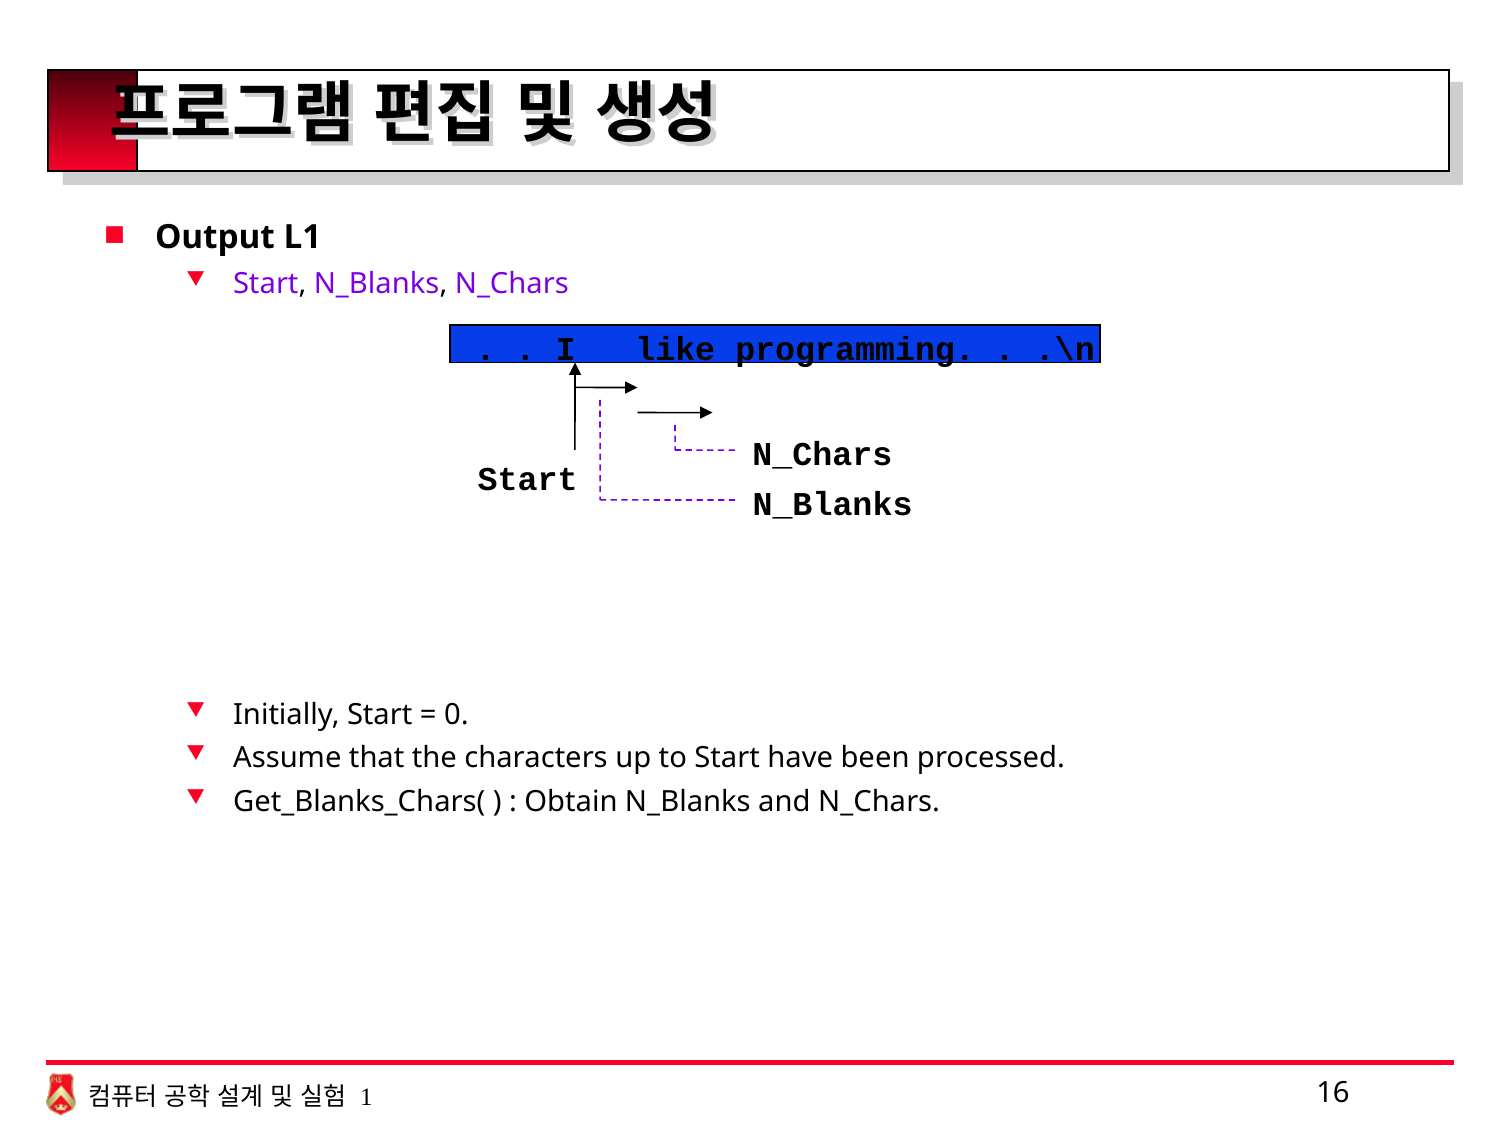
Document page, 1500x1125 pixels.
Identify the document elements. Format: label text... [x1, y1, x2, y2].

text_box Start [462, 449, 593, 505]
text_box . . I like programming. . .\n [460, 319, 1111, 375]
text_box [568, 362, 582, 387]
text_box [574, 381, 638, 394]
text_box [637, 406, 713, 419]
title 프로그램 편집 및 생성 [93, 49, 1407, 185]
text_box N_Chars [737, 424, 908, 474]
text_box N_Blanks [737, 474, 928, 530]
picture [44, 1068, 80, 1119]
slide_number 16 [1301, 1066, 1464, 1117]
list Output L1 Start, N_Blanks, N_Chars Initially, Start = 0. Assume that the characters up to Start have been processed. Get_Blanks_Chars( ) : Obtain N_Blanks and N_Chars. [92, 207, 1403, 988]
text_box [450, 324, 460, 363]
